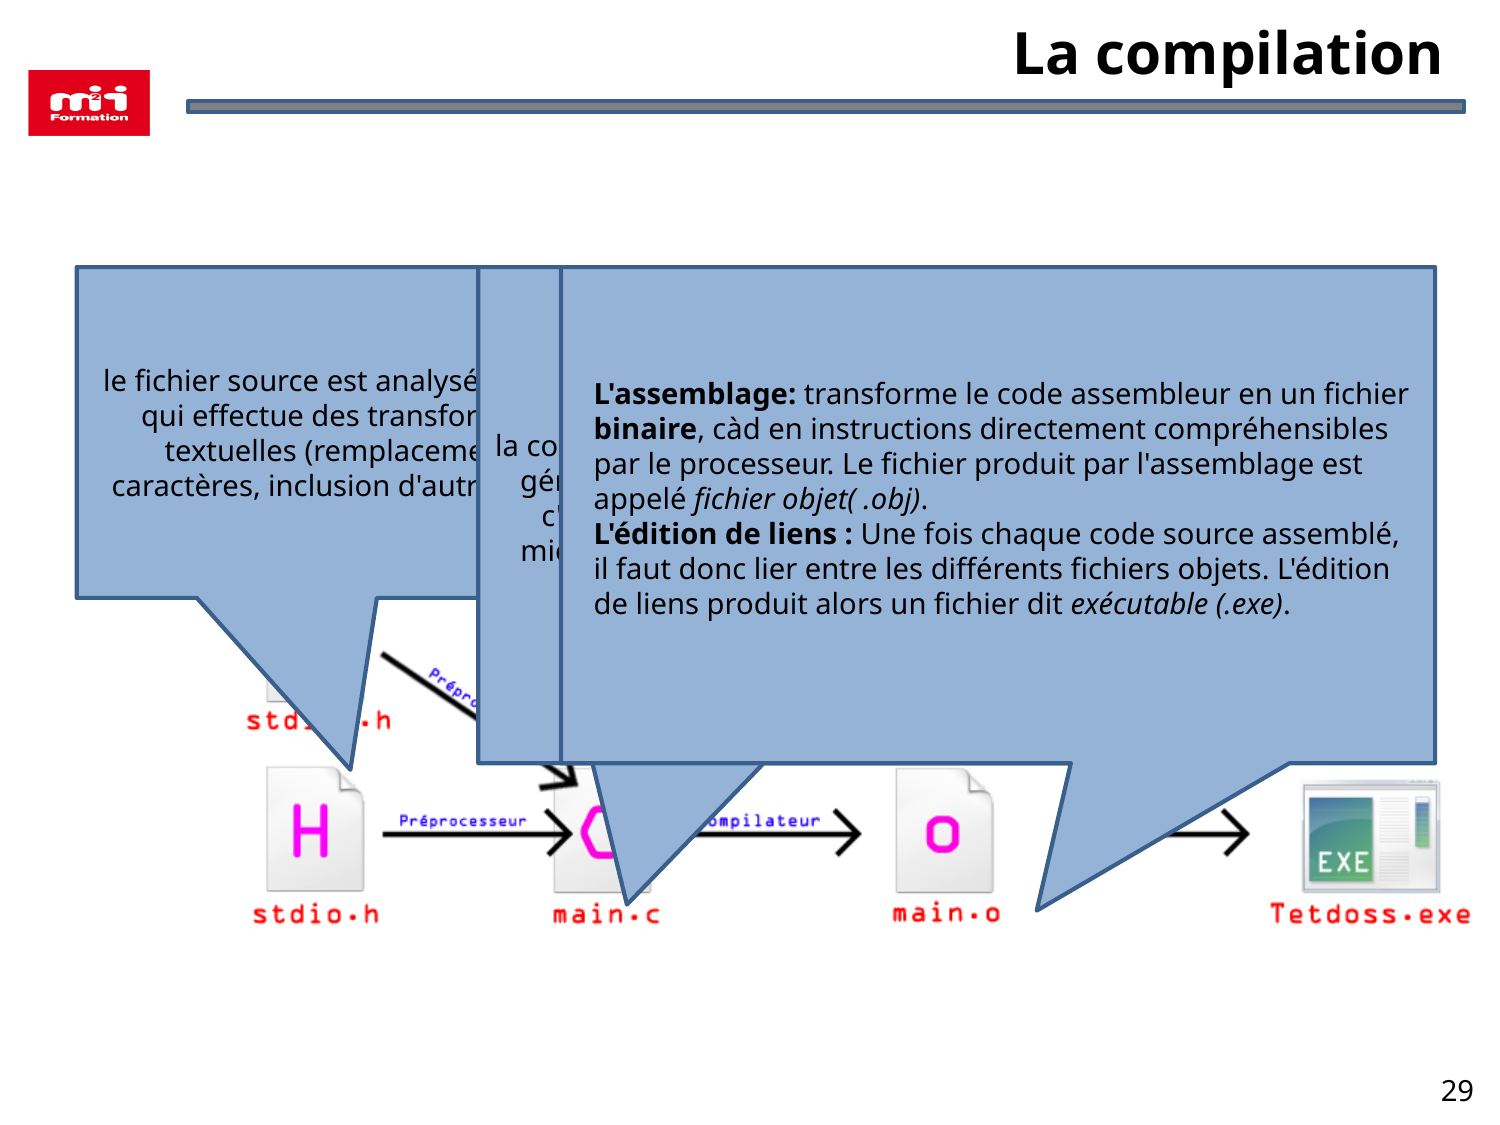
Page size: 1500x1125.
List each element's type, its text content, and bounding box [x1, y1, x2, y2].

title La compilation [0, 8, 1459, 197]
text_box le fichier source est analysé par le préprocesseur qui effectue des transformations purement textuelles (remplacement de chaînes de caractères, inclusion d'autres fichiers source ...). [74, 265, 476, 626]
text_box L'assemblage: transforme le code assembleur en un fichier binaire, càd en instructions directement compréhensibles par le processeur. Le fichier produit par l'assemblage est appelé fichier objet( .obj). L'édition de liens : Une fois chaque code source assemblé, il faut donc lier entre les différents fichiers objets. L'édition de liens produit alors un fichier dit exécutable (.exe). [558, 265, 1438, 483]
text_box la compilation proprement dite traduit le fichier généré par le préprocesseur en assembleur, c'est à dire en une suite d'instructions du microprocesseur qui utilisent des méthodes rendant la lecture possible. [476, 265, 559, 483]
slide_number 29 [1414, 1065, 1500, 1125]
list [224, 484, 1500, 953]
